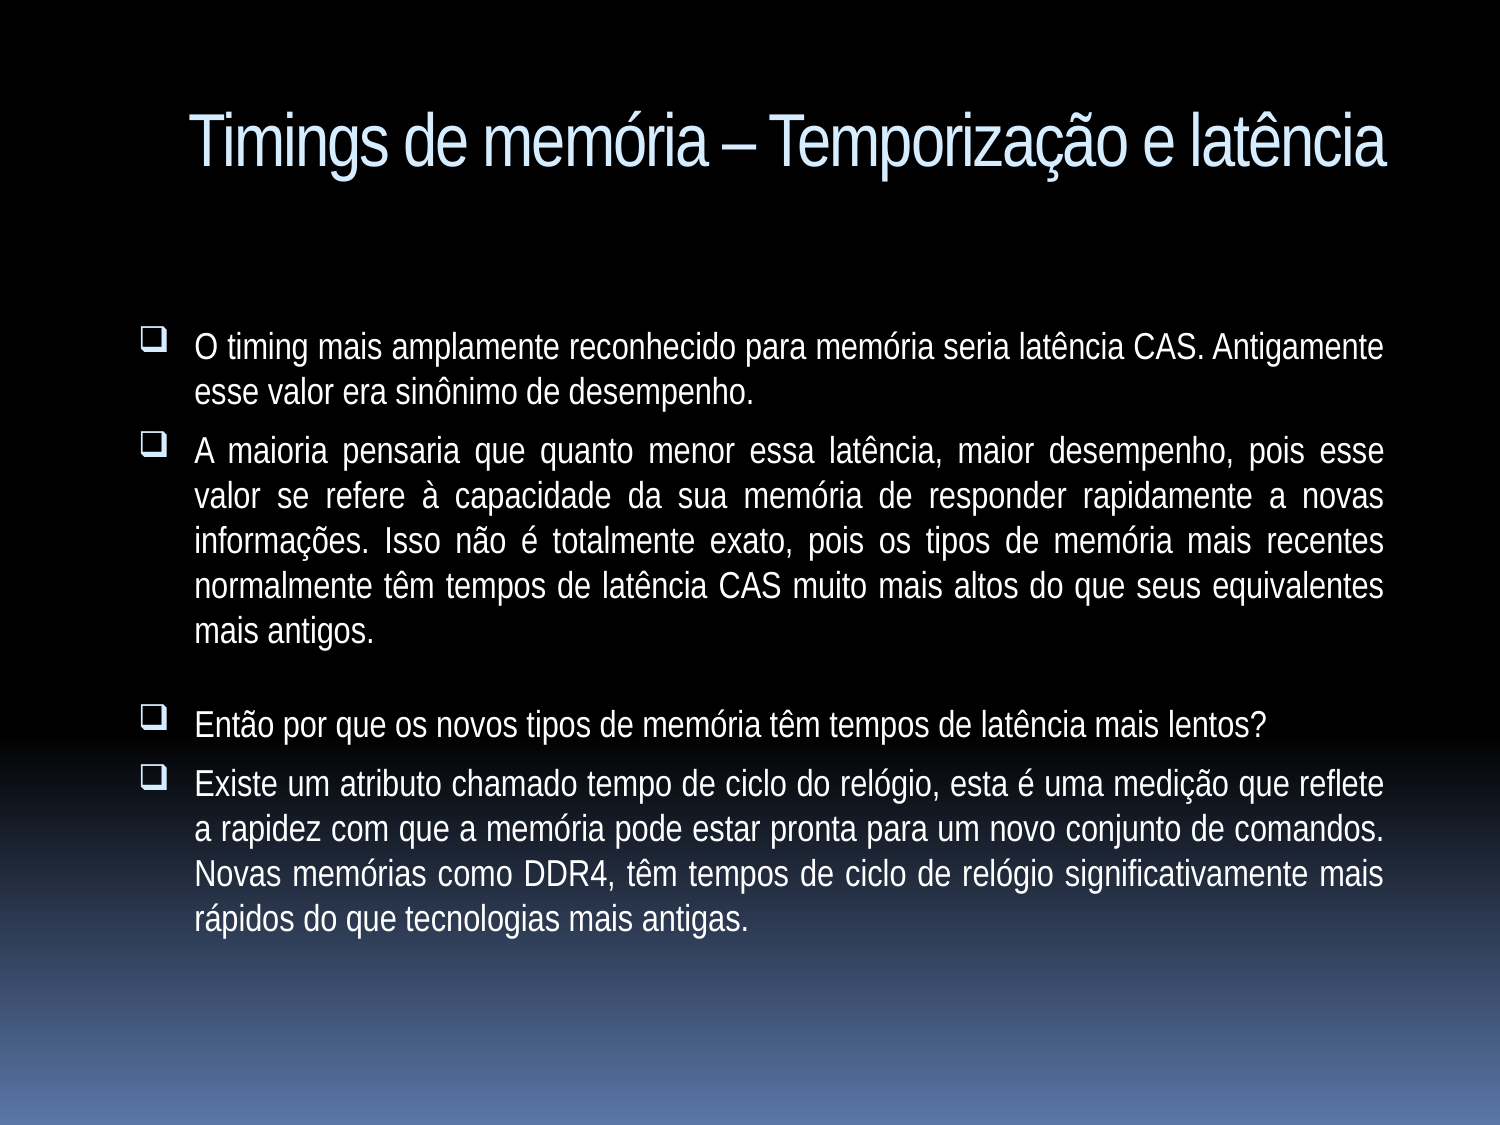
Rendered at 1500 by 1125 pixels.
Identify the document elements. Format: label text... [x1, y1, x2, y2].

text_box O timing mais amplamente reconhecido para memória seria latência CAS. Antigamente esse valor era sinônimo de desempenho. A maioria pensaria que quanto menor essa latência, maior desempenho, pois esse valor se refere à capacidade da sua memória de responder rapidamente a novas informações. Isso não é totalmente exato, pois os tipos de memória mais recentes normalmente têm tempos de latência CAS muito mais altos do que seus equivalentes mais antigos. [112, 314, 1400, 669]
text_box Então por que os novos tipos de memória têm tempos de latência mais lentos? Existe um atributo chamado tempo de ciclo do relógio, esta é uma medição que reflete a rapidez com que a memória pode estar pronta para um novo conjunto de comandos. Novas memórias como DDR4, têm tempos de ciclo de relógio significativamente mais rápidos do que tecnologias mais antigas. [112, 692, 1400, 976]
text_box Timings de memória – Temporização e latência [149, 83, 1425, 234]
